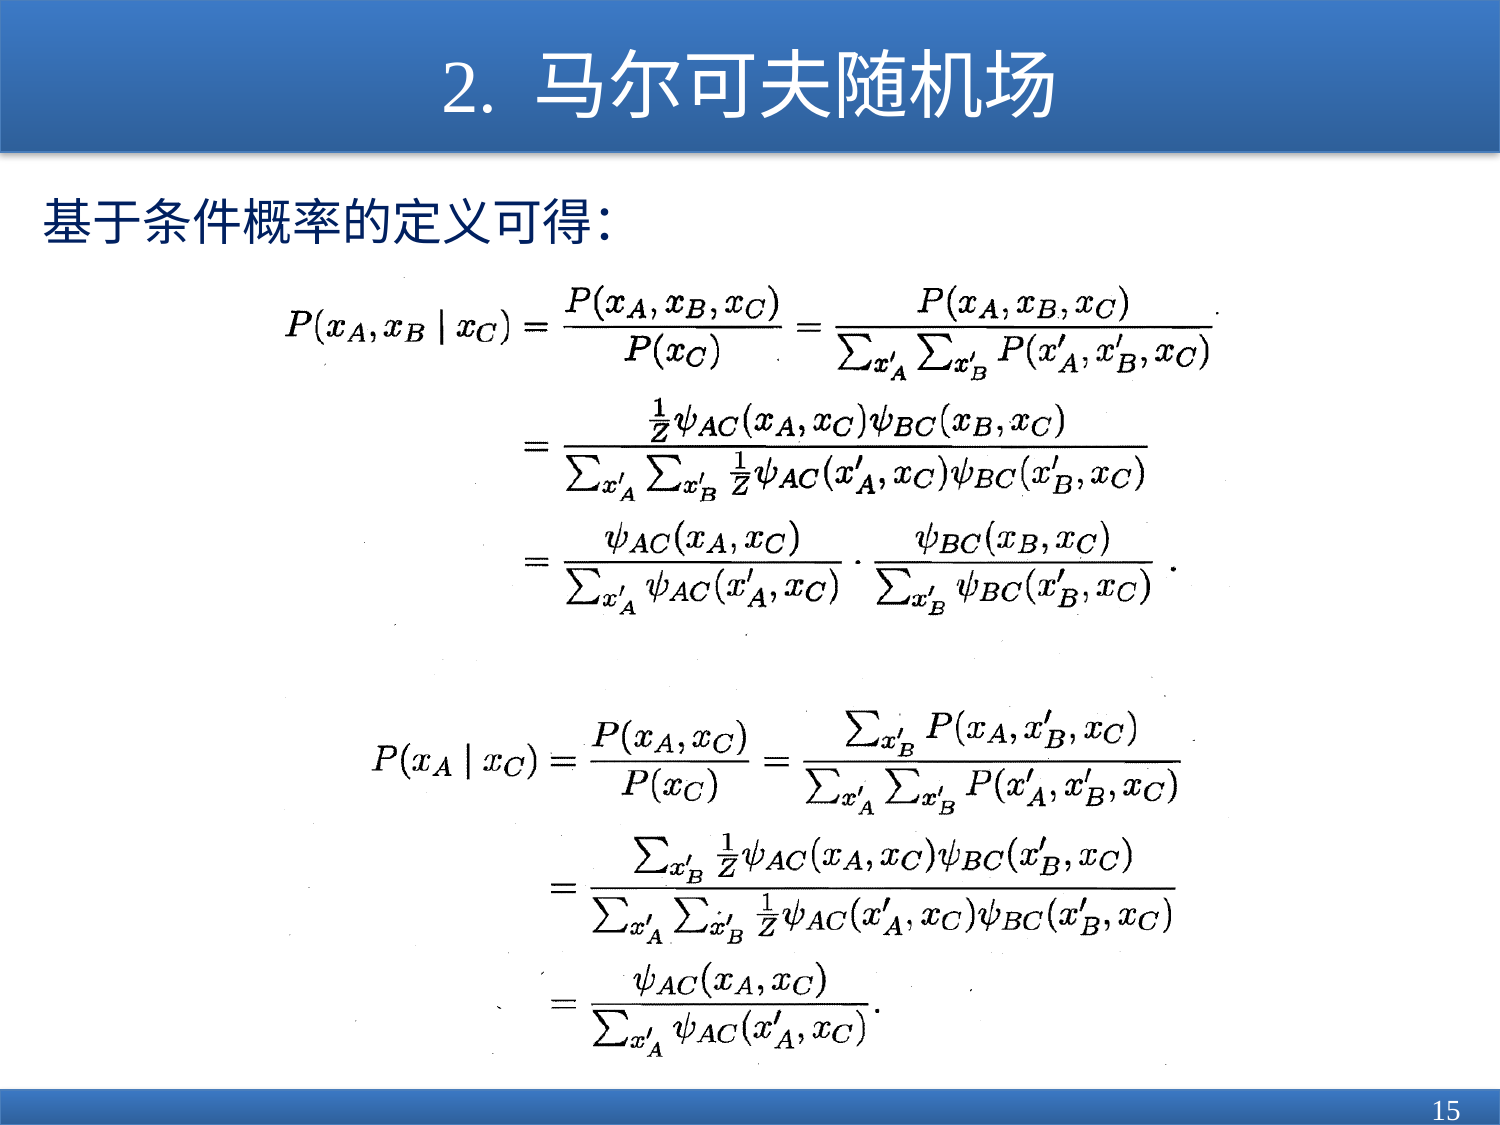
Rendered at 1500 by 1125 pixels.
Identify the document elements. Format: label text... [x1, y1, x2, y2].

picture [268, 261, 1232, 1072]
title 2. 马尔可夫随机场 [0, 28, 1500, 136]
list 基于条件概率的定义可得： [27, 165, 1477, 1072]
slide_number 15 [1126, 1092, 1477, 1125]
